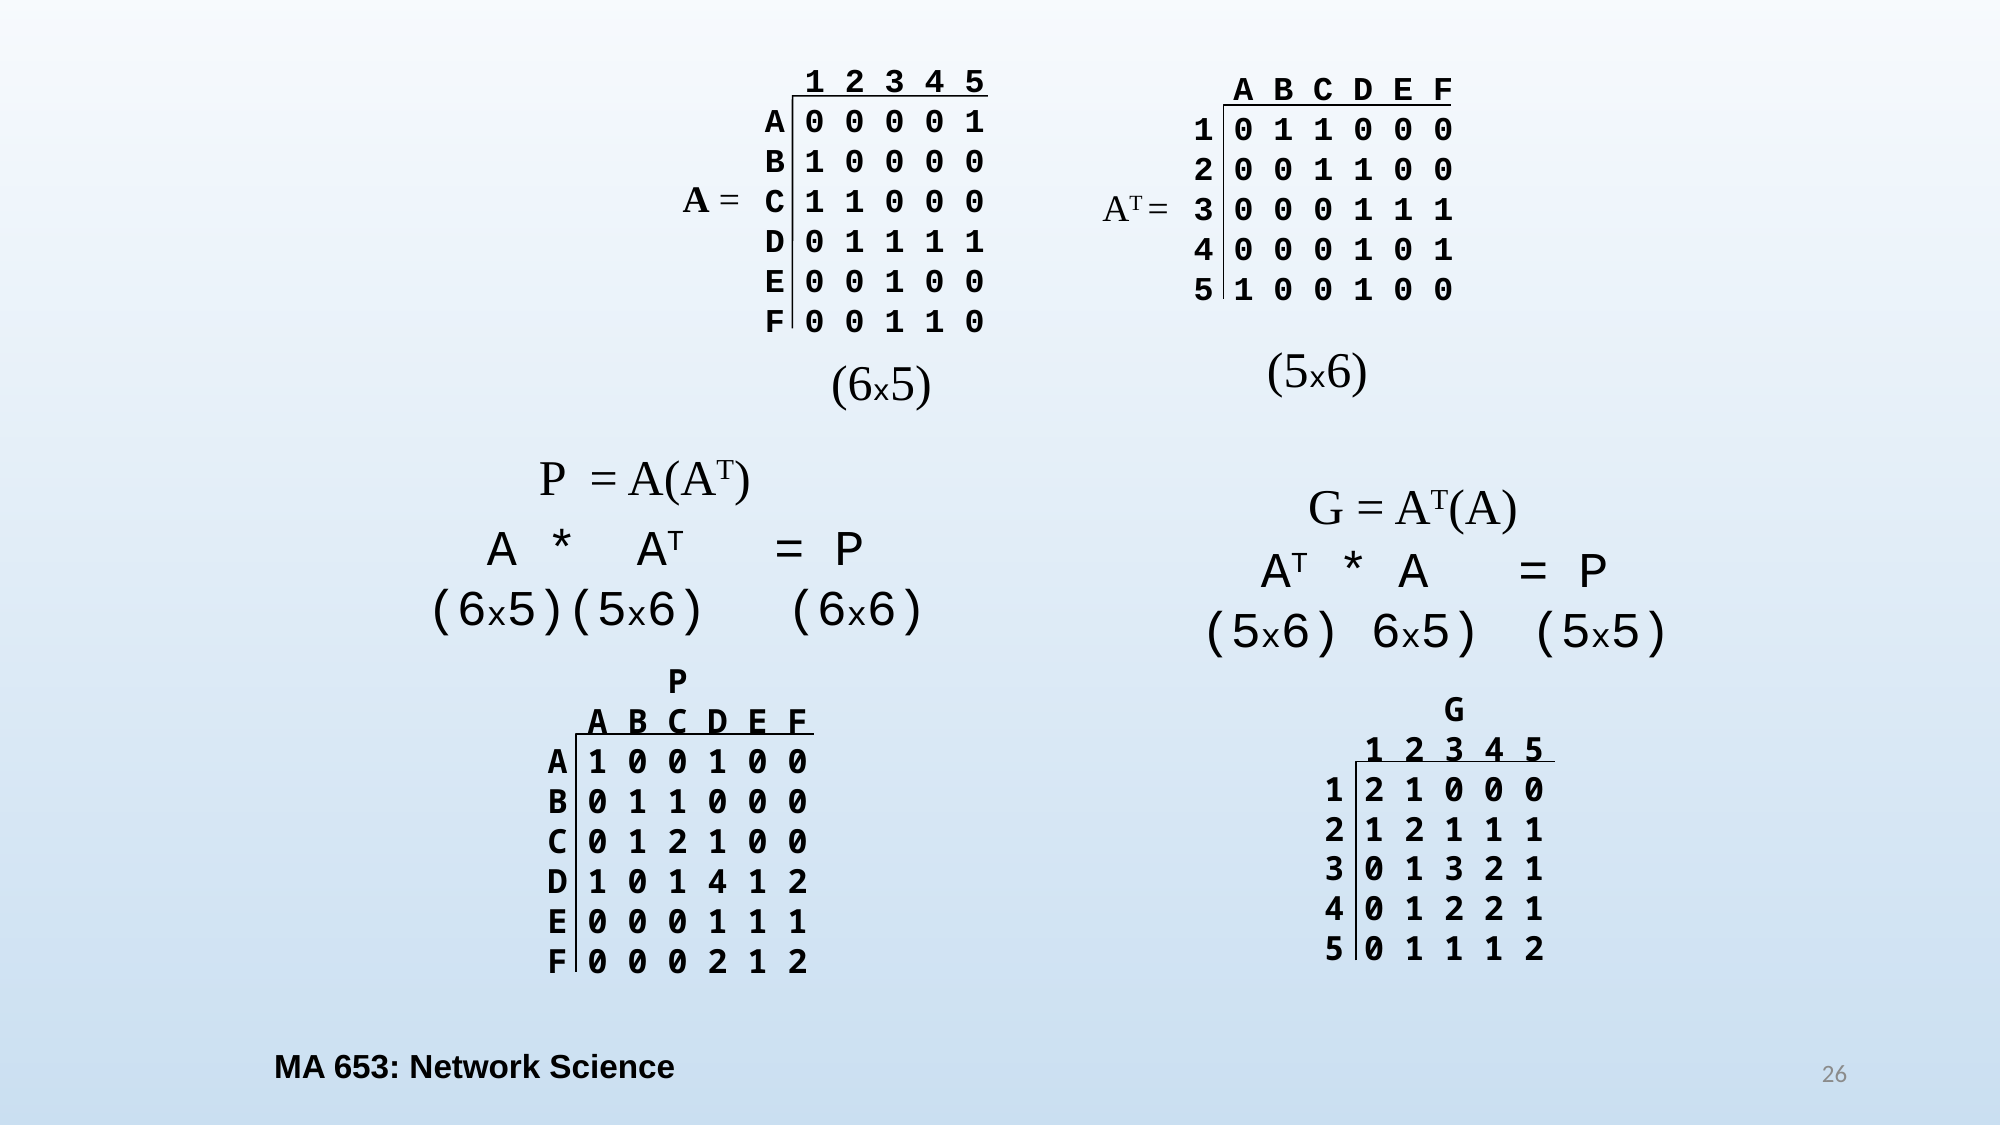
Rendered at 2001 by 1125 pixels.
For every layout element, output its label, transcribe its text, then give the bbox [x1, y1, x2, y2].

text_box (6x5) [816, 343, 947, 418]
text_box AT = [1087, 176, 1190, 237]
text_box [411, 508, 942, 990]
text_box 1 2 3 4 5 A 0 0 0 0 1 B 1 0 0 0 0 C 1 1 0 0 0 D 0 1 1 1 1 E 0 0 1 0 0 F 0 0 1 1 0 [750, 52, 1000, 347]
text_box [1185, 529, 1686, 977]
text_box A B C D E F 1 0 1 1 0 0 0 2 0 0 1 1 0 0 3 0 0 0 1 1 1 4 0 0 0 1 0 1 5 1 0 0 1 0 0 [1178, 59, 1469, 315]
footer MA 653: Network Science [137, 1035, 813, 1096]
text_box [1223, 104, 1452, 299]
text_box (5x6) [1252, 329, 1383, 405]
slide_number 26 [1412, 1042, 1863, 1103]
text_box A = [667, 167, 765, 228]
text_box G = AT(A) [1293, 467, 1533, 529]
text_box P = A(AT) [523, 437, 766, 508]
